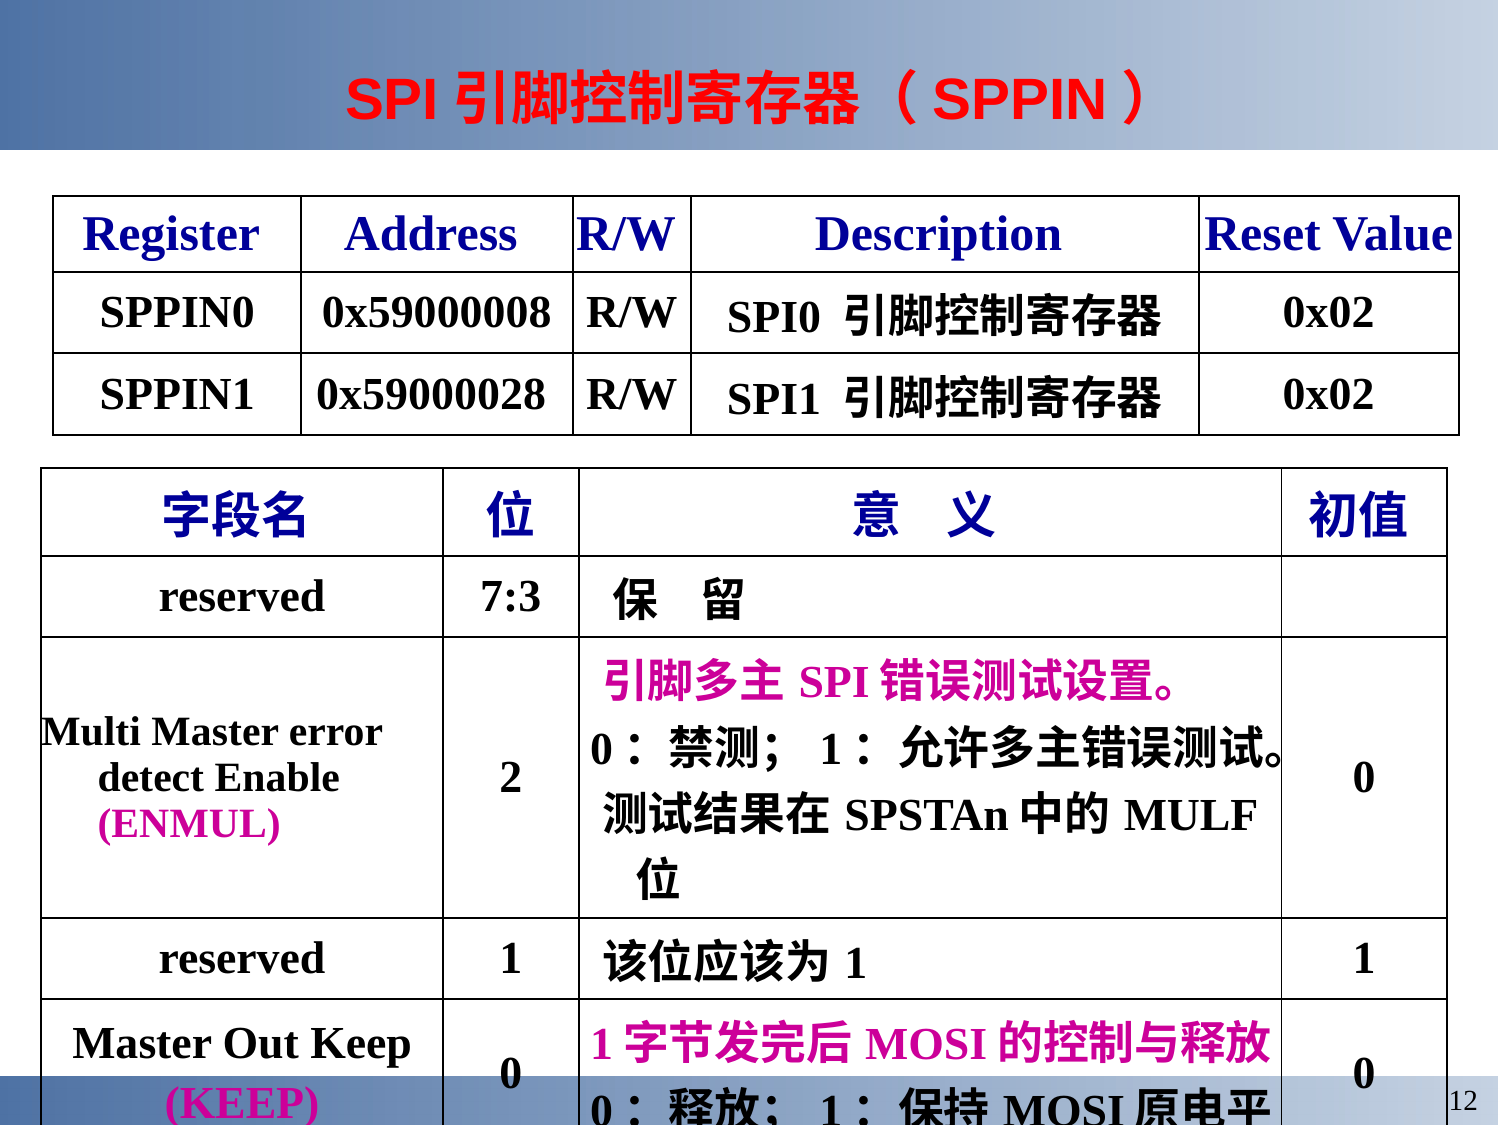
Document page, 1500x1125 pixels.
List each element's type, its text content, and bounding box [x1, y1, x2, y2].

table_cell 2 [444, 638, 578, 917]
table_cell SPPIN0 [54, 273, 300, 352]
table_cell 0x02 [1200, 273, 1458, 352]
list SPI引脚控制寄存器（SPPIN） [75, 54, 1450, 173]
table_cell SPI0 引脚控制寄存器 [692, 273, 1198, 352]
table_cell 1 [1282, 919, 1446, 998]
table_header Register [54, 197, 300, 271]
table_header Description [692, 197, 1198, 271]
picture [0, 0, 1500, 150]
table_cell 1字节发完后MOSI的控制与释放 0：释放；1：保持MOSI原电平 [580, 1000, 1281, 1125]
table_cell R/W [574, 354, 690, 434]
table_cell reserved [42, 919, 442, 998]
table_cell 7:3 [444, 557, 578, 636]
table_cell 0 [1282, 1000, 1446, 1125]
table_cell SPPIN1 [54, 354, 300, 434]
table_cell 0x59000008 [302, 273, 572, 352]
table_cell Multi Master error detect Enable (ENMUL) [42, 638, 442, 917]
table_cell Master Out Keep (KEEP) [42, 1000, 442, 1125]
table_cell 0x59000028 [302, 354, 572, 434]
table_cell 0x02 [1200, 354, 1458, 434]
table_cell 保 留 [580, 557, 1281, 636]
table_cell 引脚多主SPI错误测试设置。 0：禁测；1：允许多主错误测试。 测试结果在SPSTAn中的MULF位 [580, 638, 1281, 917]
table_header R/W [574, 197, 690, 271]
table_header 初值 [1282, 469, 1446, 555]
table_cell 1 [444, 919, 578, 998]
table_cell 该位应该为1 [580, 919, 1281, 998]
table_header Reset Value [1200, 197, 1458, 271]
table_header 字段名 [42, 469, 442, 555]
table_cell SPI1 引脚控制寄存器 [692, 354, 1198, 434]
picture [1448, 1076, 1500, 1125]
table_cell reserved [42, 557, 442, 636]
table_header Address [302, 197, 572, 271]
table_header 位 [444, 469, 578, 555]
table_header 意 义 [580, 469, 1281, 555]
table_cell R/W [574, 273, 690, 352]
table_cell 0 [444, 1000, 578, 1125]
table_cell [1282, 557, 1446, 636]
picture [0, 1076, 40, 1125]
table_cell 0 [1282, 638, 1446, 917]
